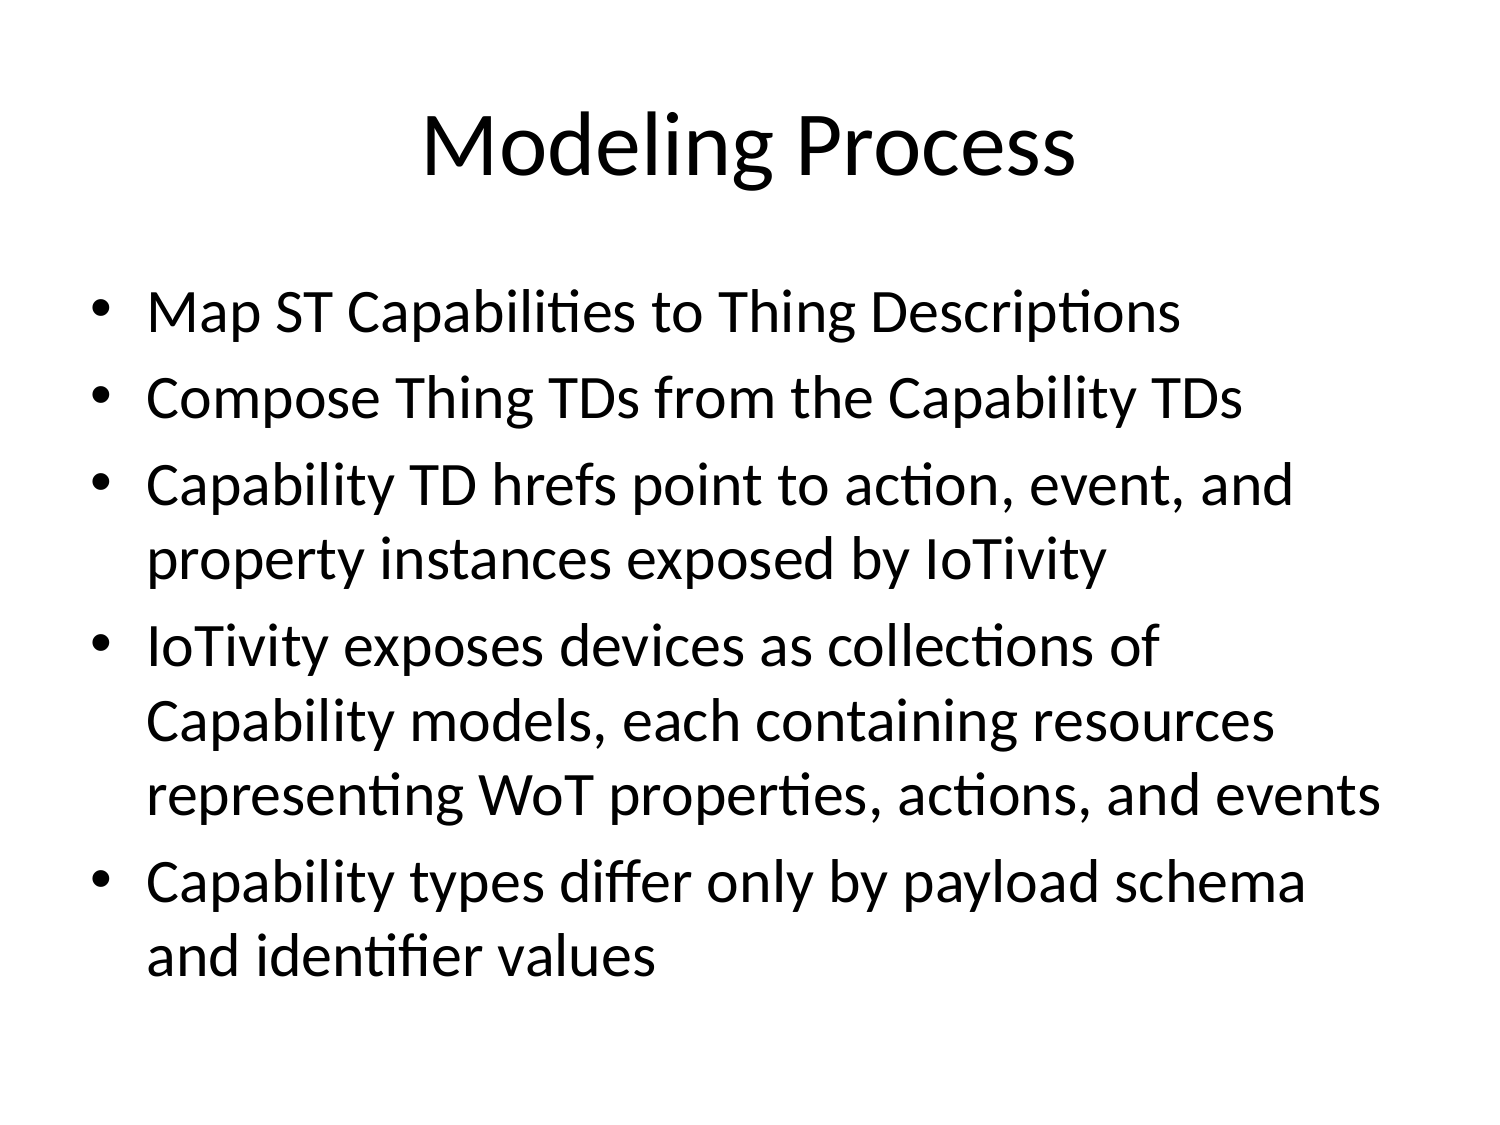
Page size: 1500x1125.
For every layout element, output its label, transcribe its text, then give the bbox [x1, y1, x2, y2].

title Modeling Process [75, 45, 1425, 233]
list Map ST Capabilities to Thing Descriptions Compose Thing TDs from the Capability TDs Capability TD hrefs point to action, event, and property instances exposed by IoTivity IoTivity exposes devices as collections of Capability models, each containing resources representing WoT properties, actions, and events Capability types differ only by payload schema and identifier values [75, 262, 1425, 1005]
